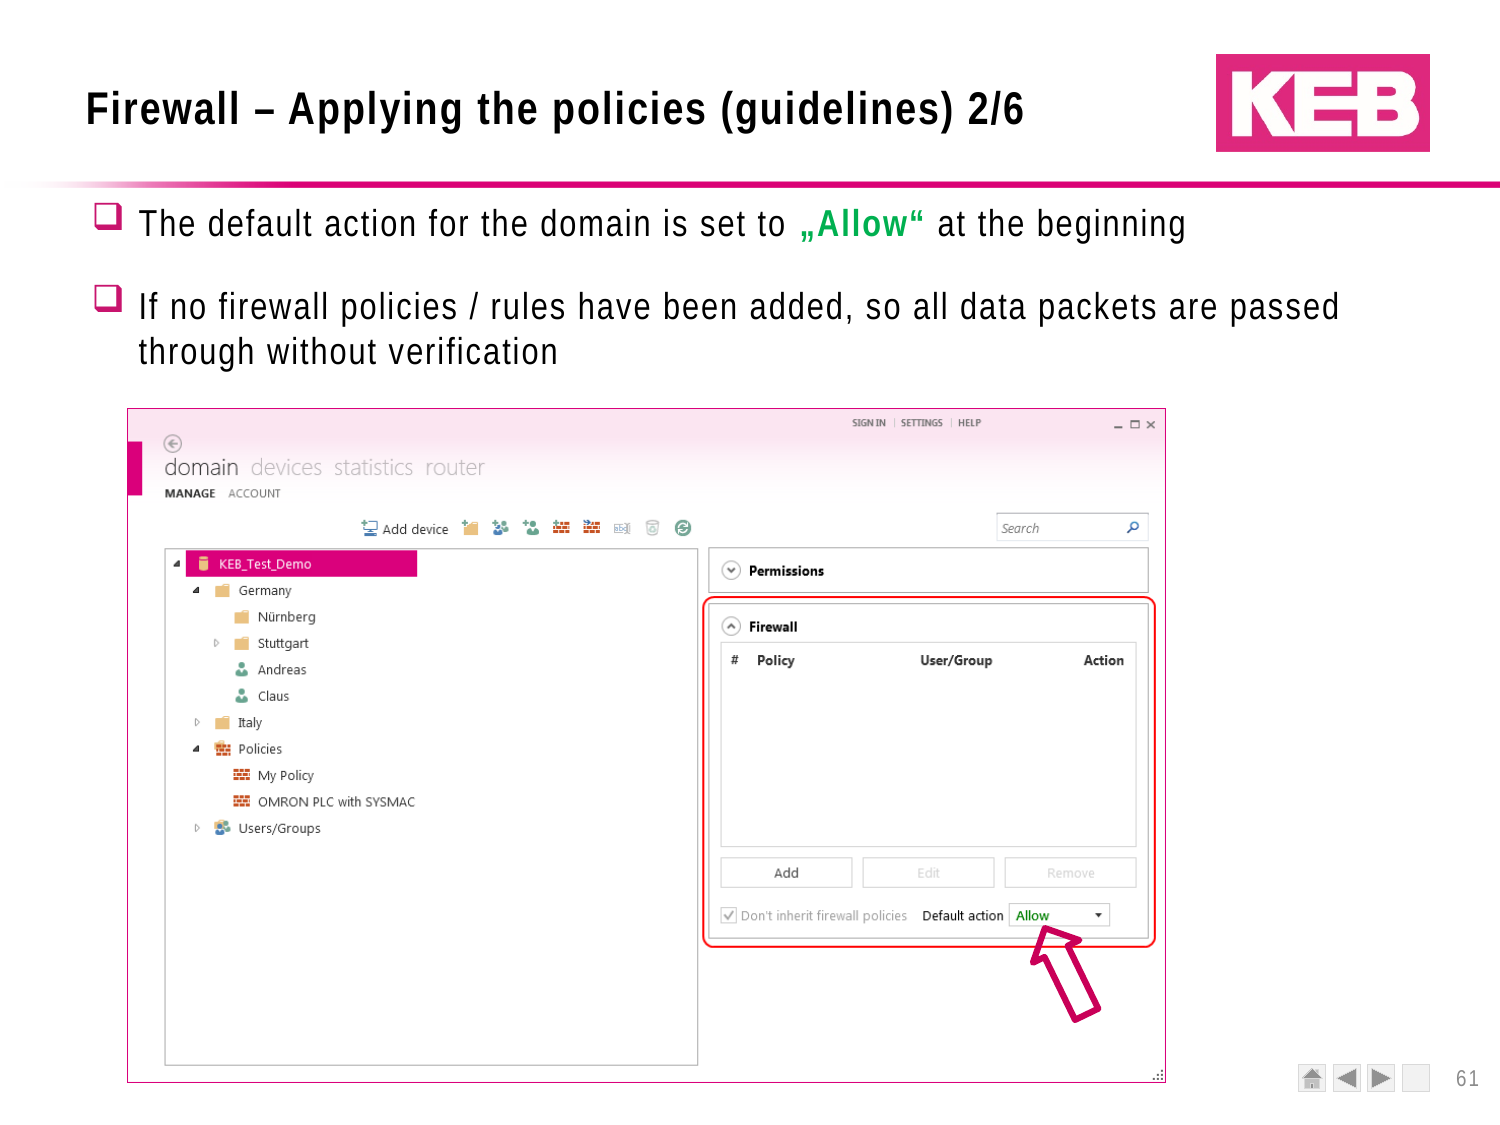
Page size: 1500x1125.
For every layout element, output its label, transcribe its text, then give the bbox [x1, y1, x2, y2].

title Firewall – Applying the policies (guidelines) 2/6 [70, 41, 1217, 172]
picture [1217, 54, 1430, 152]
picture [126, 408, 1166, 1083]
slide_number 61 [1435, 1062, 1495, 1093]
list The default action for the domain is set to „Allow“ at the beginning If no firewall policies / rules have been added, so all data packets are passed through without verification [76, 191, 1436, 381]
picture [2, 182, 1500, 187]
